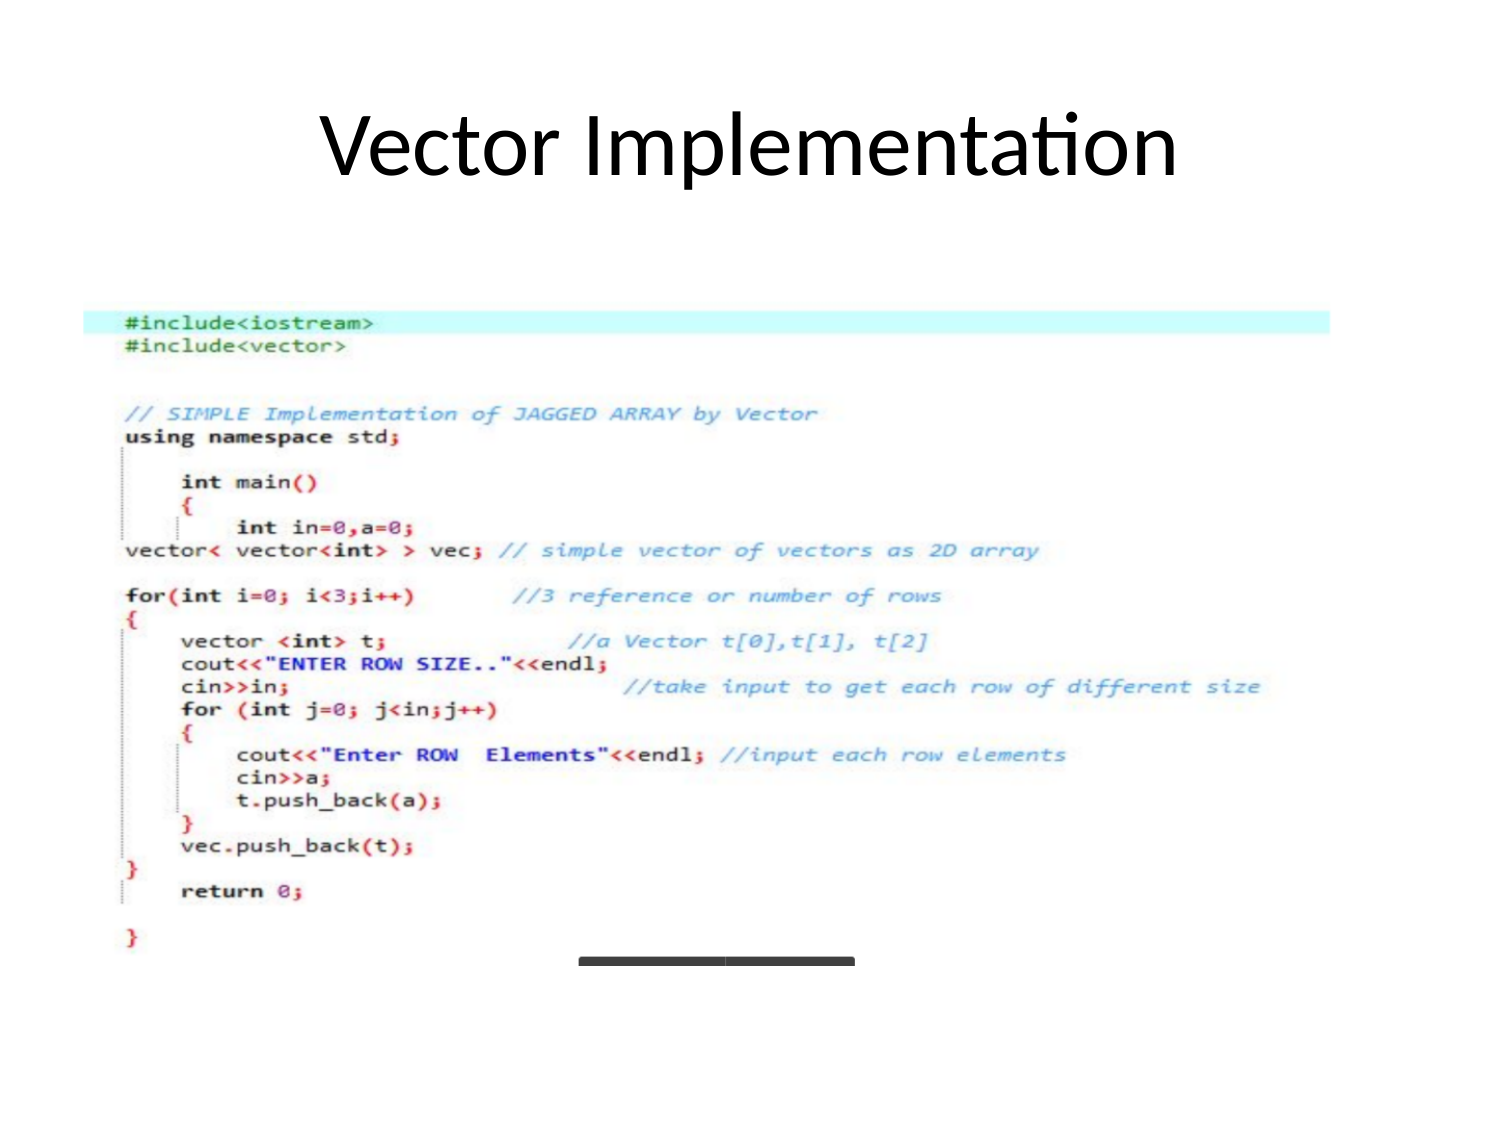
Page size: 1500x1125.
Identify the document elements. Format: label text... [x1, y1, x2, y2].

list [74, 301, 1426, 966]
title Vector Implementation [75, 45, 1425, 233]
